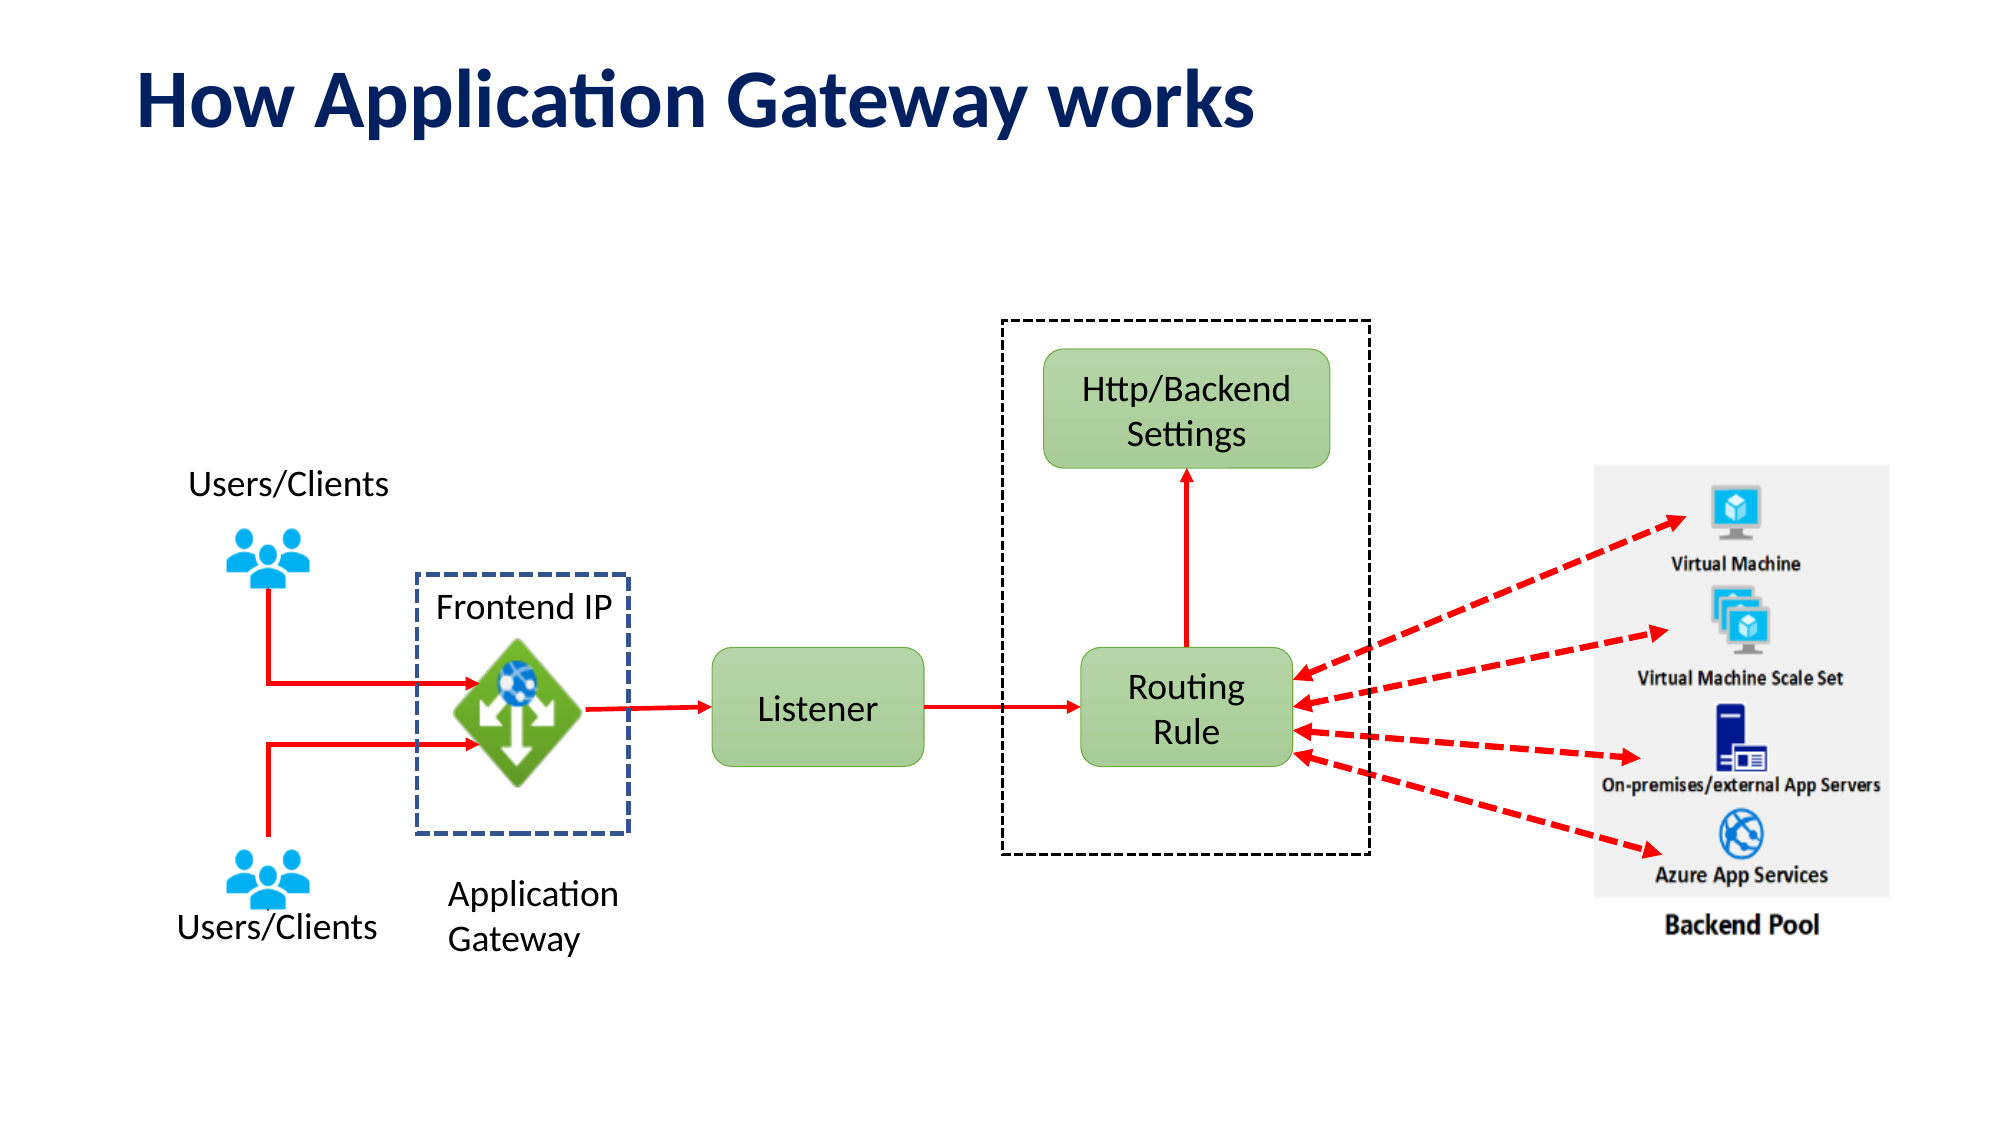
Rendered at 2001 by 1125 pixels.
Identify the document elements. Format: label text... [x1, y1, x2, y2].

title How Application Gateway works [121, 0, 1847, 210]
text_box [157, 320, 1895, 988]
